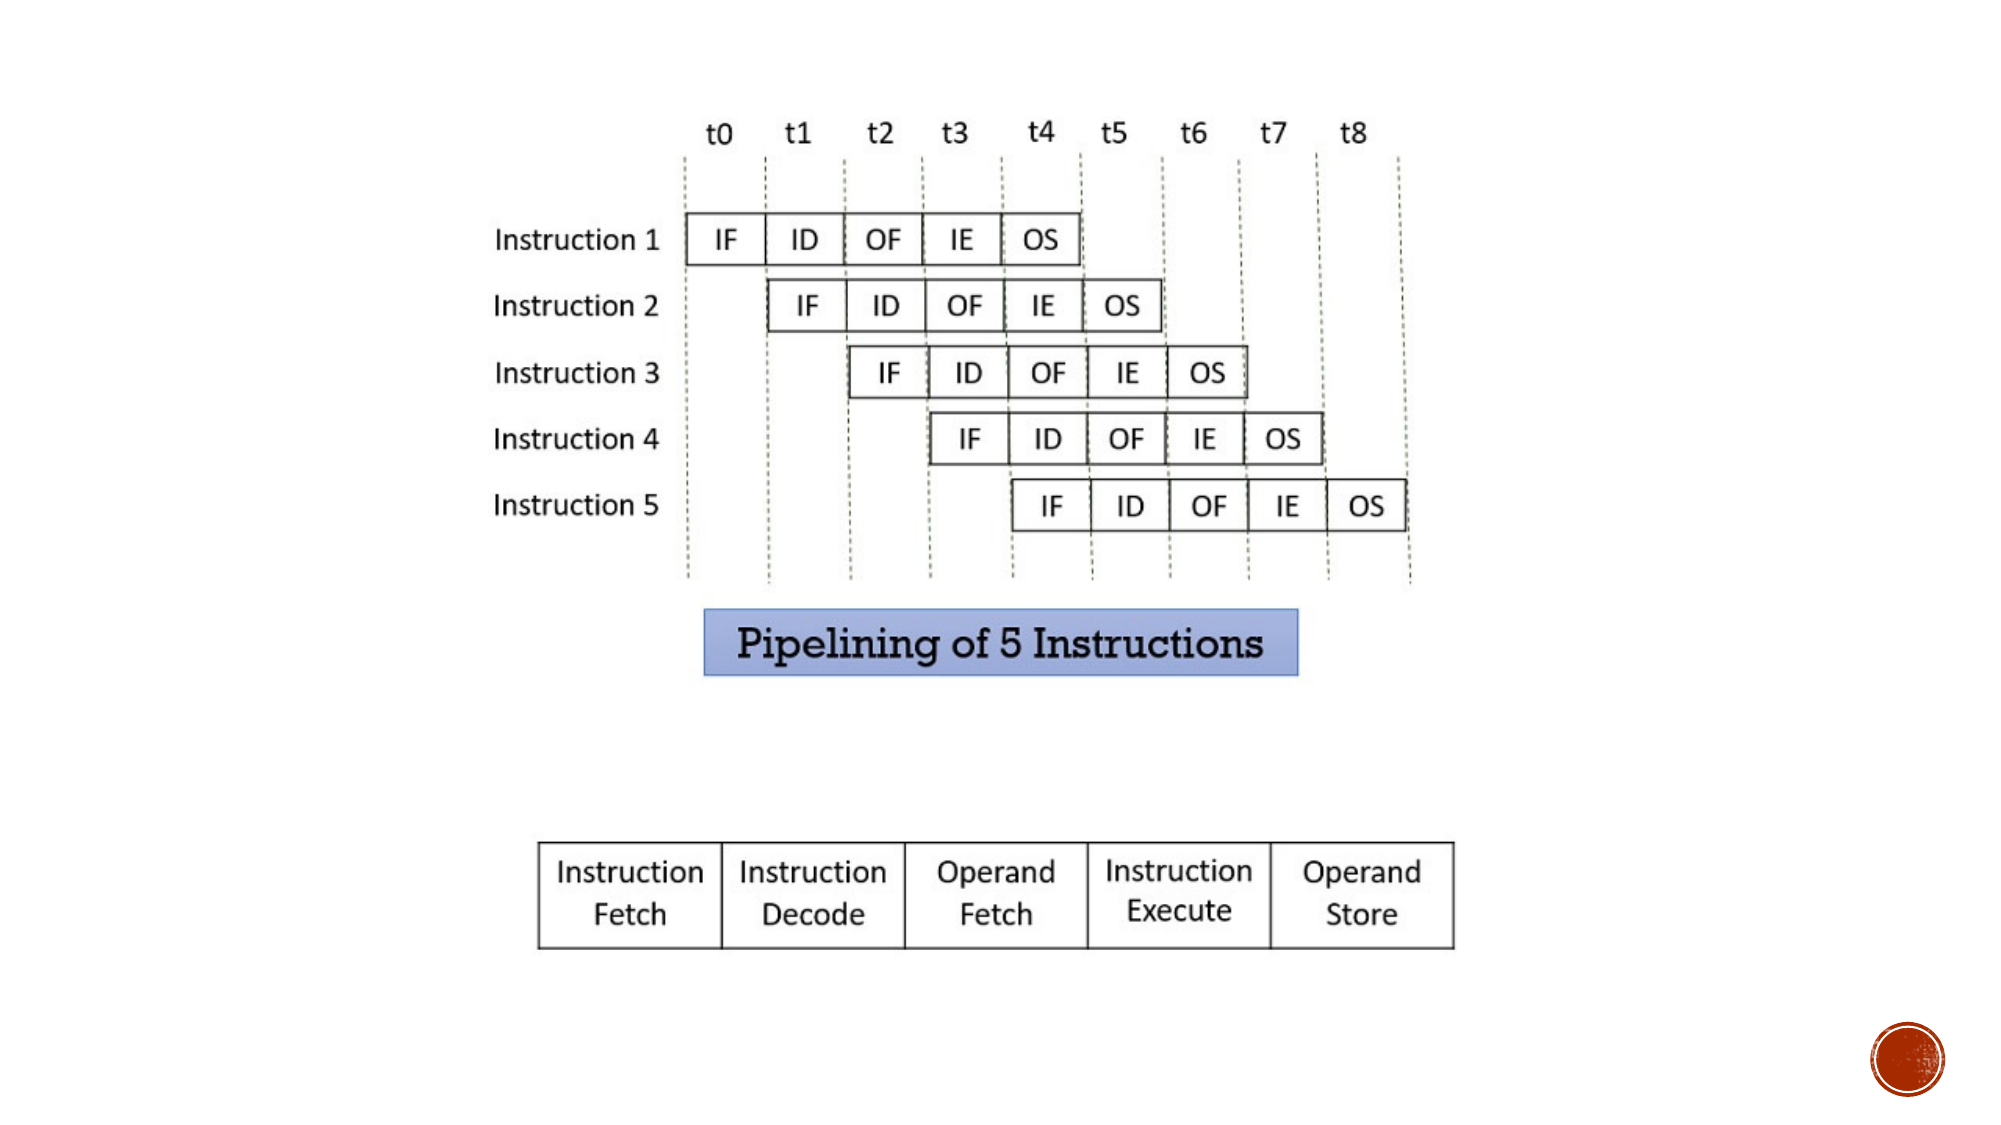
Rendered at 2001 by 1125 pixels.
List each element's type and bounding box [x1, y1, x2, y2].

list [491, 95, 1425, 685]
picture [531, 831, 1469, 961]
